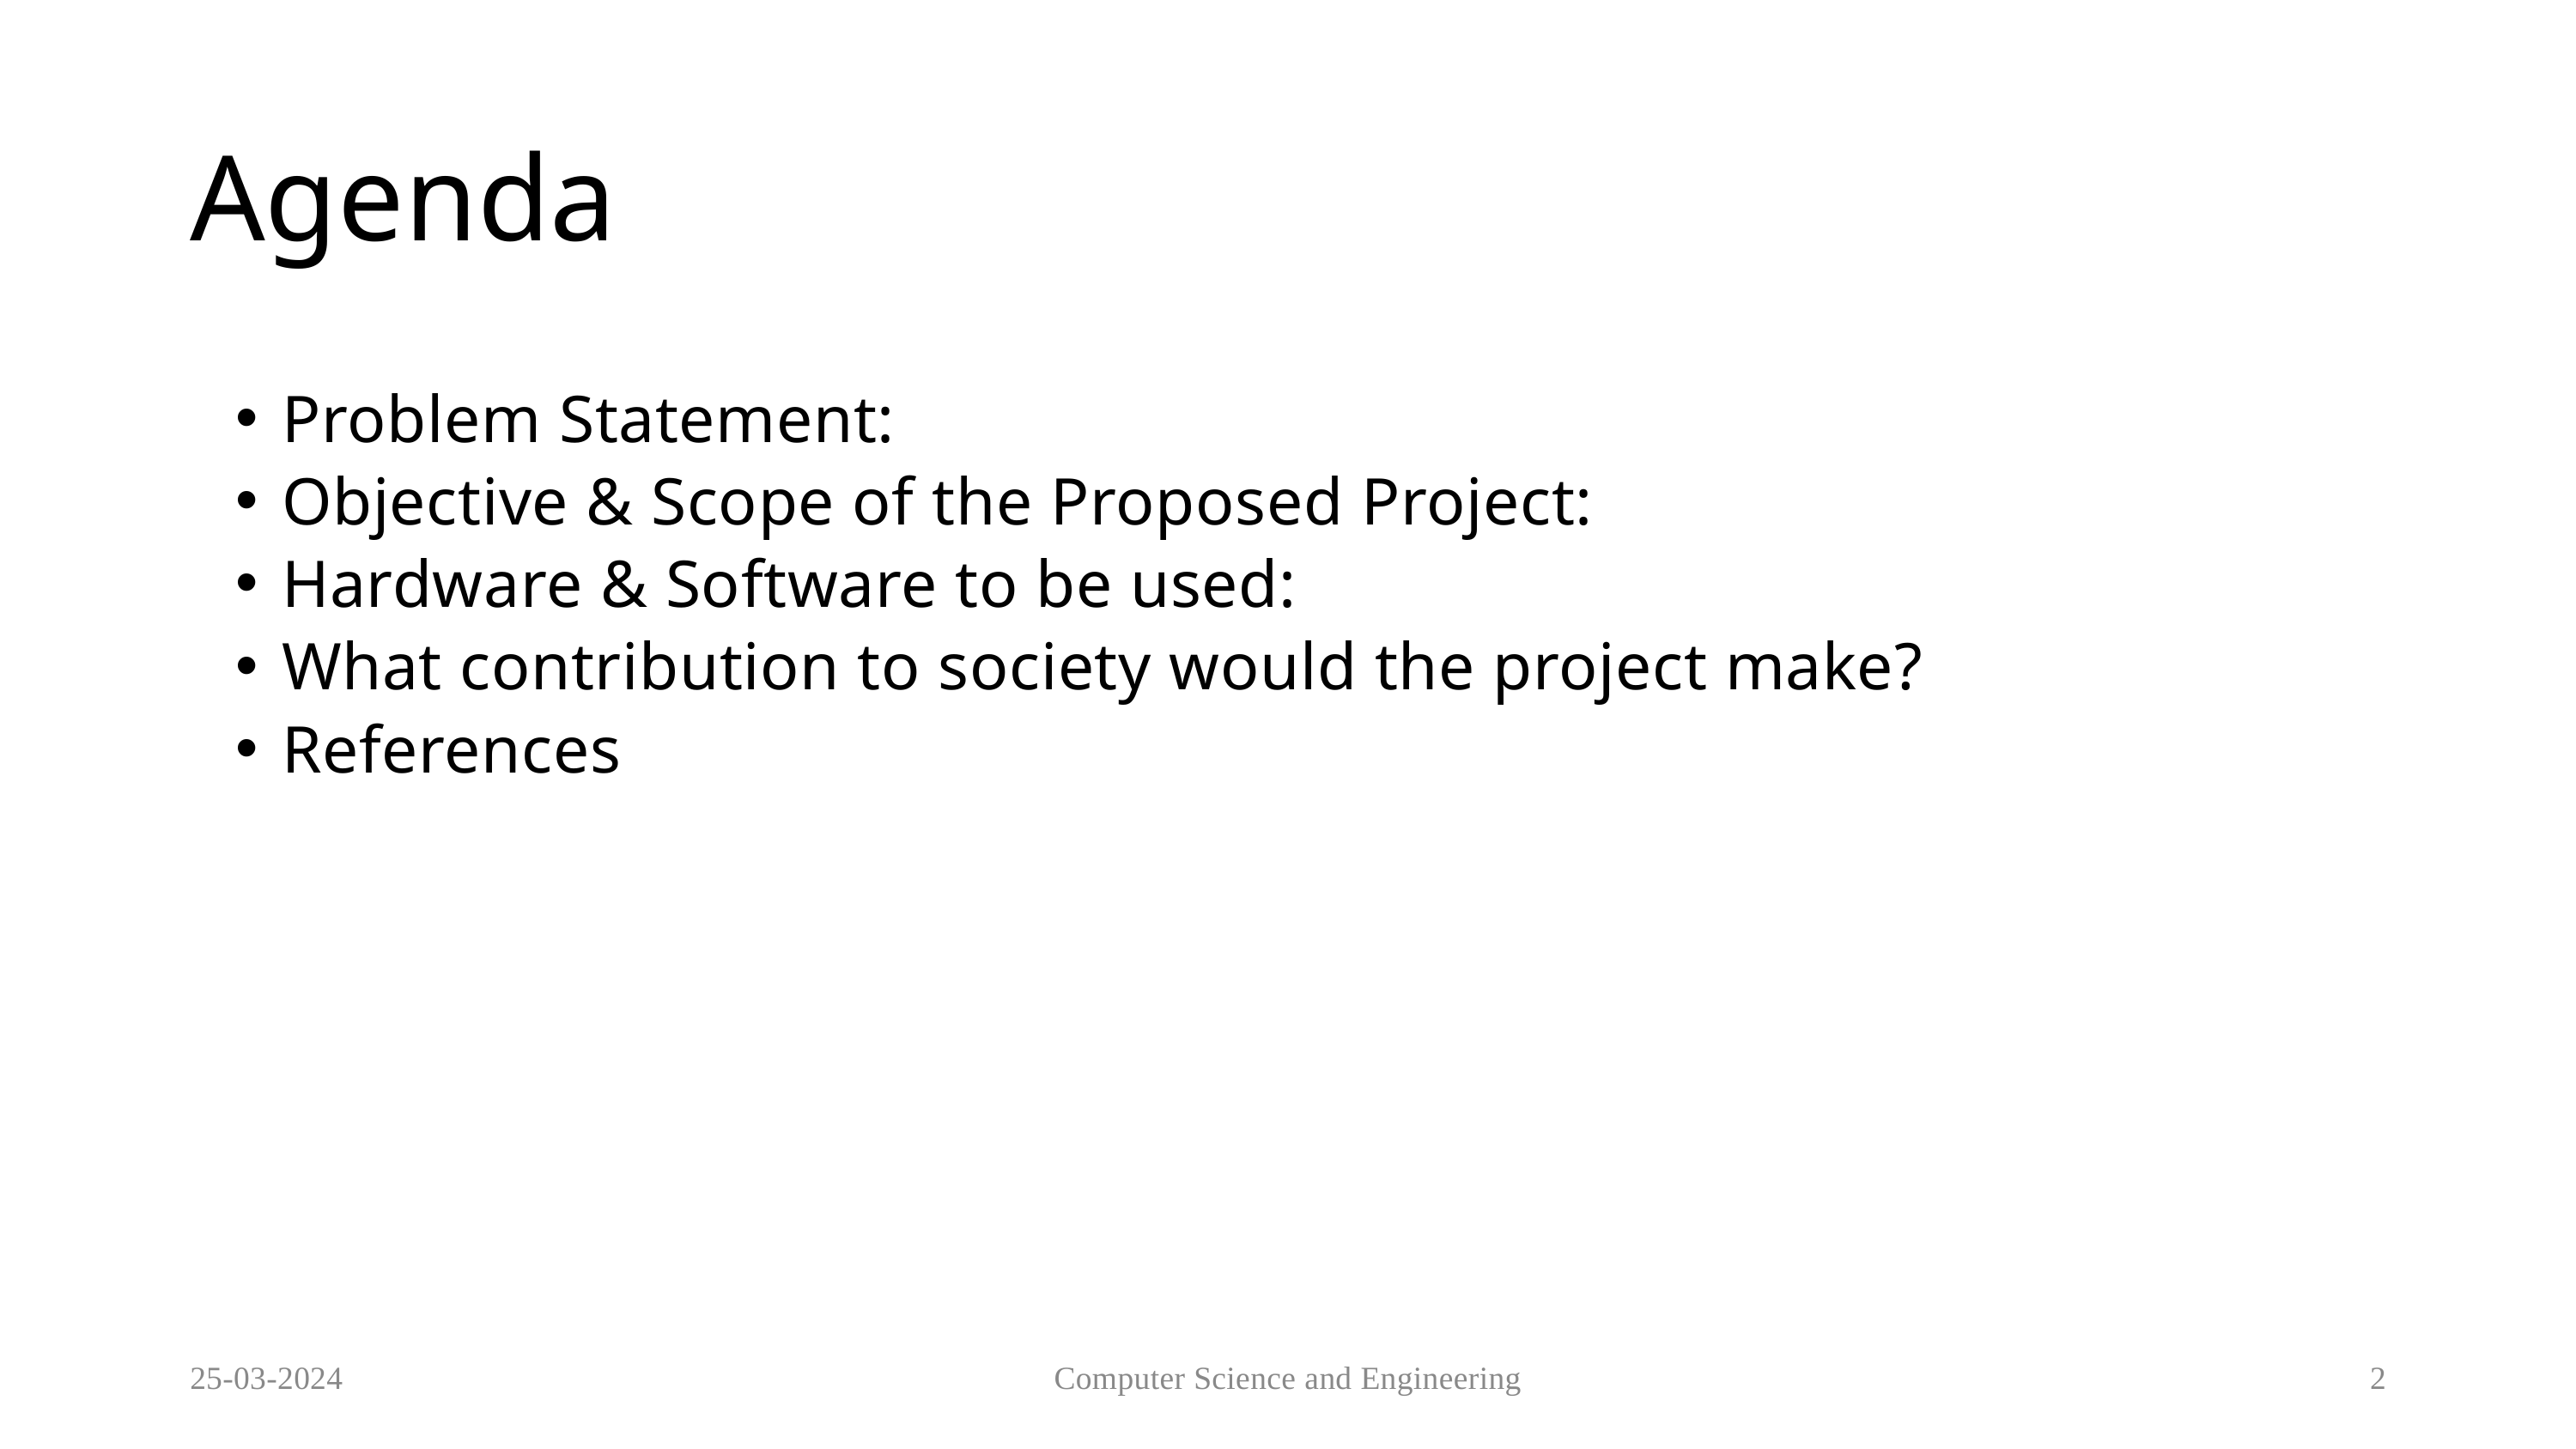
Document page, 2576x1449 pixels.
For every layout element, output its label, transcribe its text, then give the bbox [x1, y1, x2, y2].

text_box Problem Statement: Objective & Scope of the Proposed Project: Hardware & Software to be used: What contribution to society would the project make? References [190, 373, 2510, 1064]
text_box Agenda [190, 136, 2386, 264]
text_box 2 [1832, 1356, 2386, 1396]
text_box 25-03-2024 [190, 1356, 744, 1396]
text_box Computer Science and Engineering [866, 1356, 1710, 1396]
